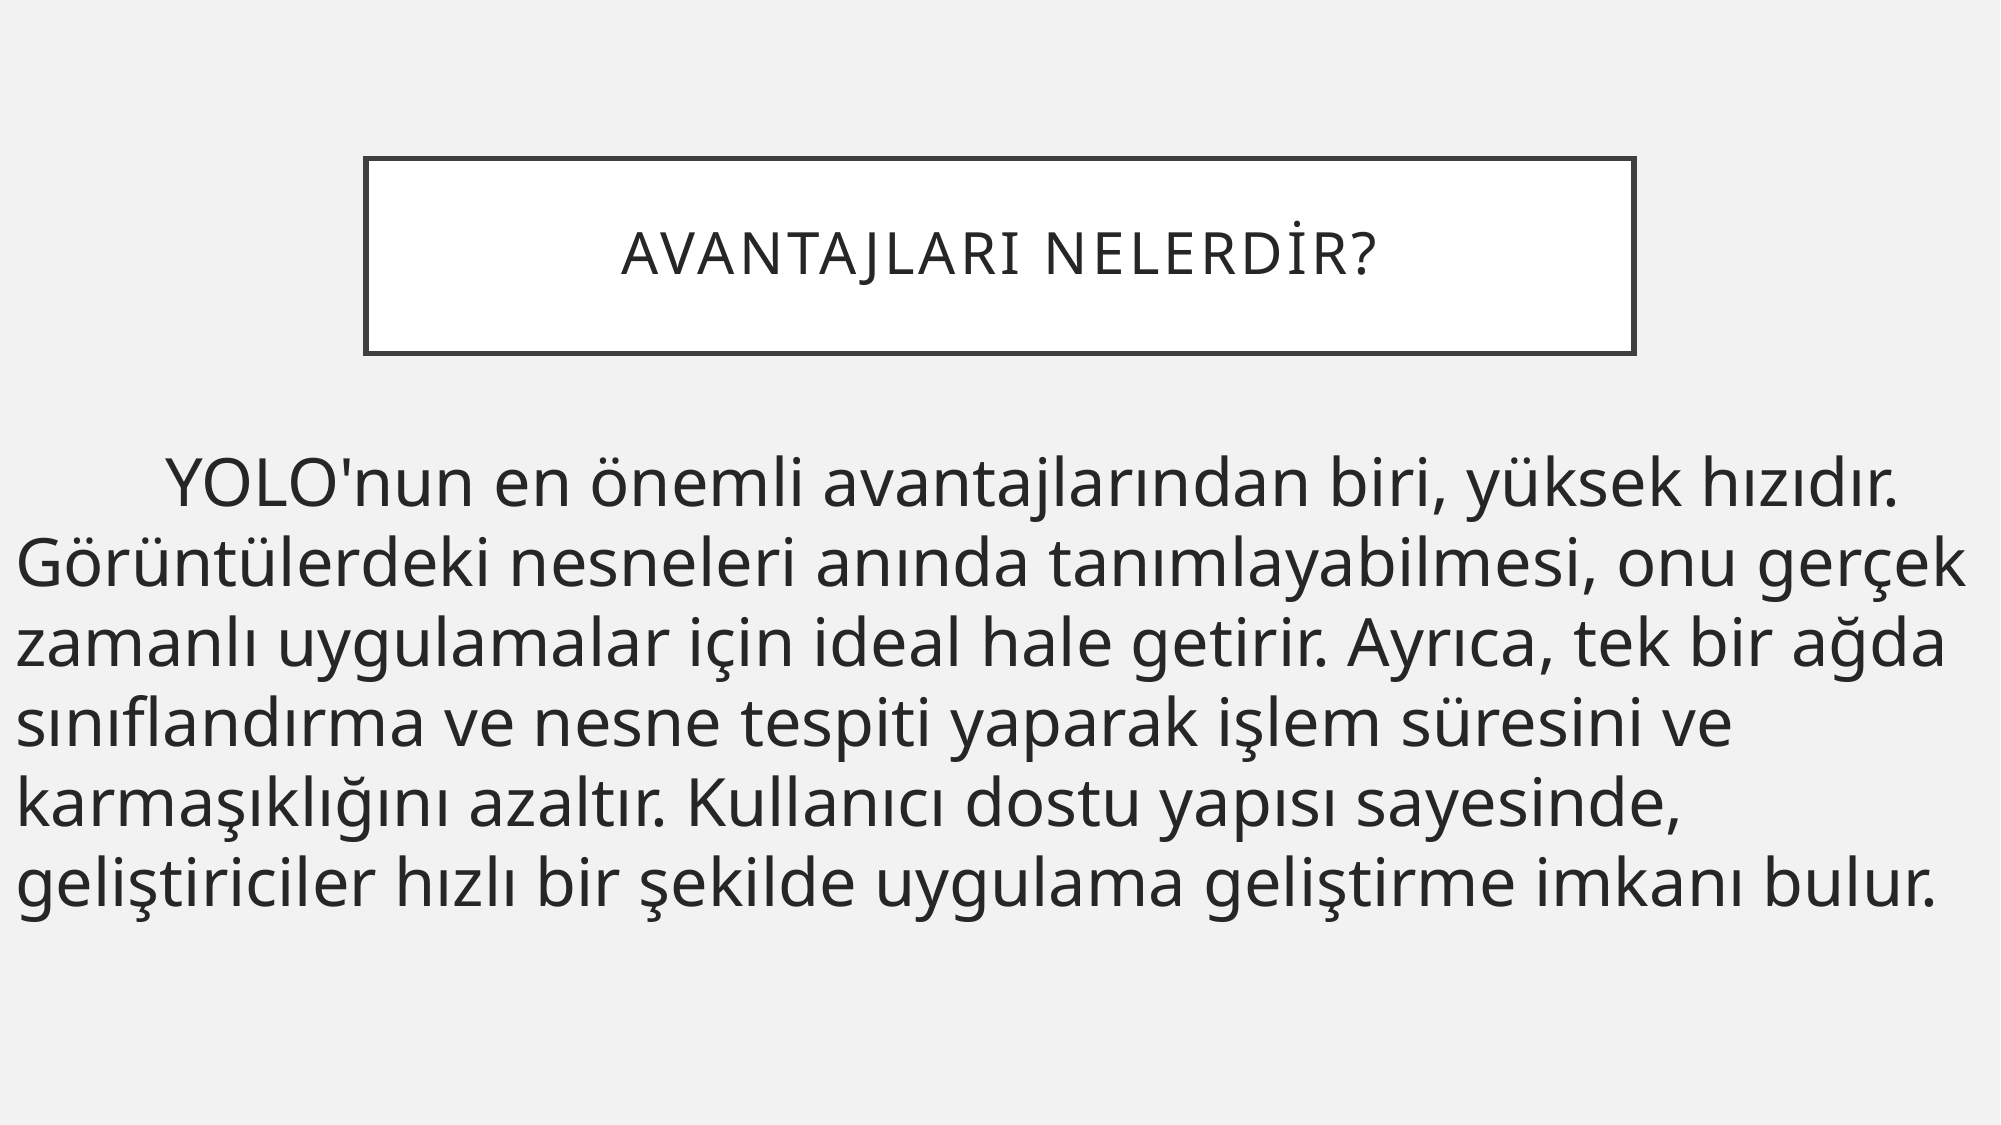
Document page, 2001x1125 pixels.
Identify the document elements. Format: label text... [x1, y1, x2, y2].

title Avantajları nelerdir? [363, 156, 1637, 356]
list YOLO'nun en önemli avantajlarından biri, yüksek hızıdır. Görüntülerdeki nesneleri anında tanımlayabilmesi, onu gerçek zamanlı uygulamalar için ideal hale getirir. Ayrıca, tek bir ağda sınıflandırma ve nesne tespiti yaparak işlem süresini ve karmaşıklığını azaltır. Kullanıcı dostu yapısı sayesinde, geliştiriciler hızlı bir şekilde uygulama geliştirme imkanı bulur. [0, 432, 2000, 942]
